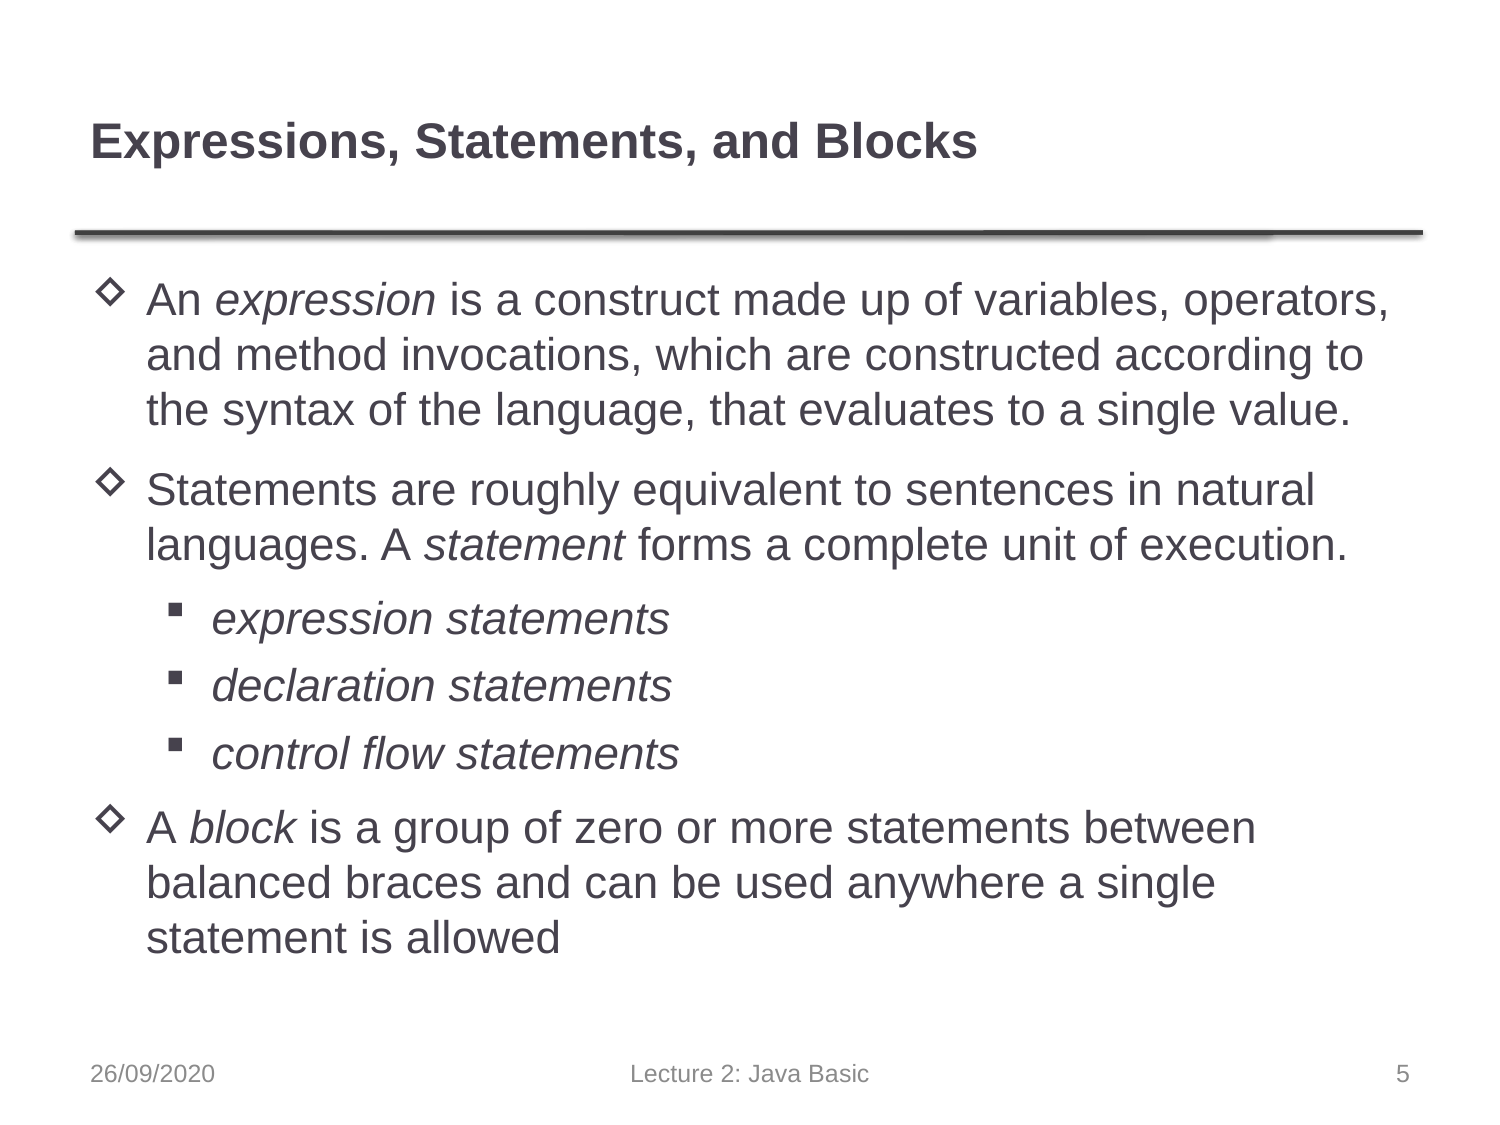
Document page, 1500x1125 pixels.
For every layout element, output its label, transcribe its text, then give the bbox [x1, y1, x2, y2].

footer Lecture 2: Java Basic [512, 1042, 988, 1103]
slide_number 5 [1074, 1042, 1425, 1103]
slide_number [75, 1042, 425, 1103]
title Expressions, Statements, and Blocks [74, 44, 1272, 233]
list An expression is a construct made up of variables, operators, and method invocations, which are constructed according to the syntax of the language, that evaluates to a single value. Statements are roughly equivalent to sentences in natural languages. A statement forms a complete unit of execution. expression statements declaration statements control flow statements A block is a group of zero or more statements between balanced braces and can be used anywhere a single statement is allowed [75, 262, 1425, 1005]
